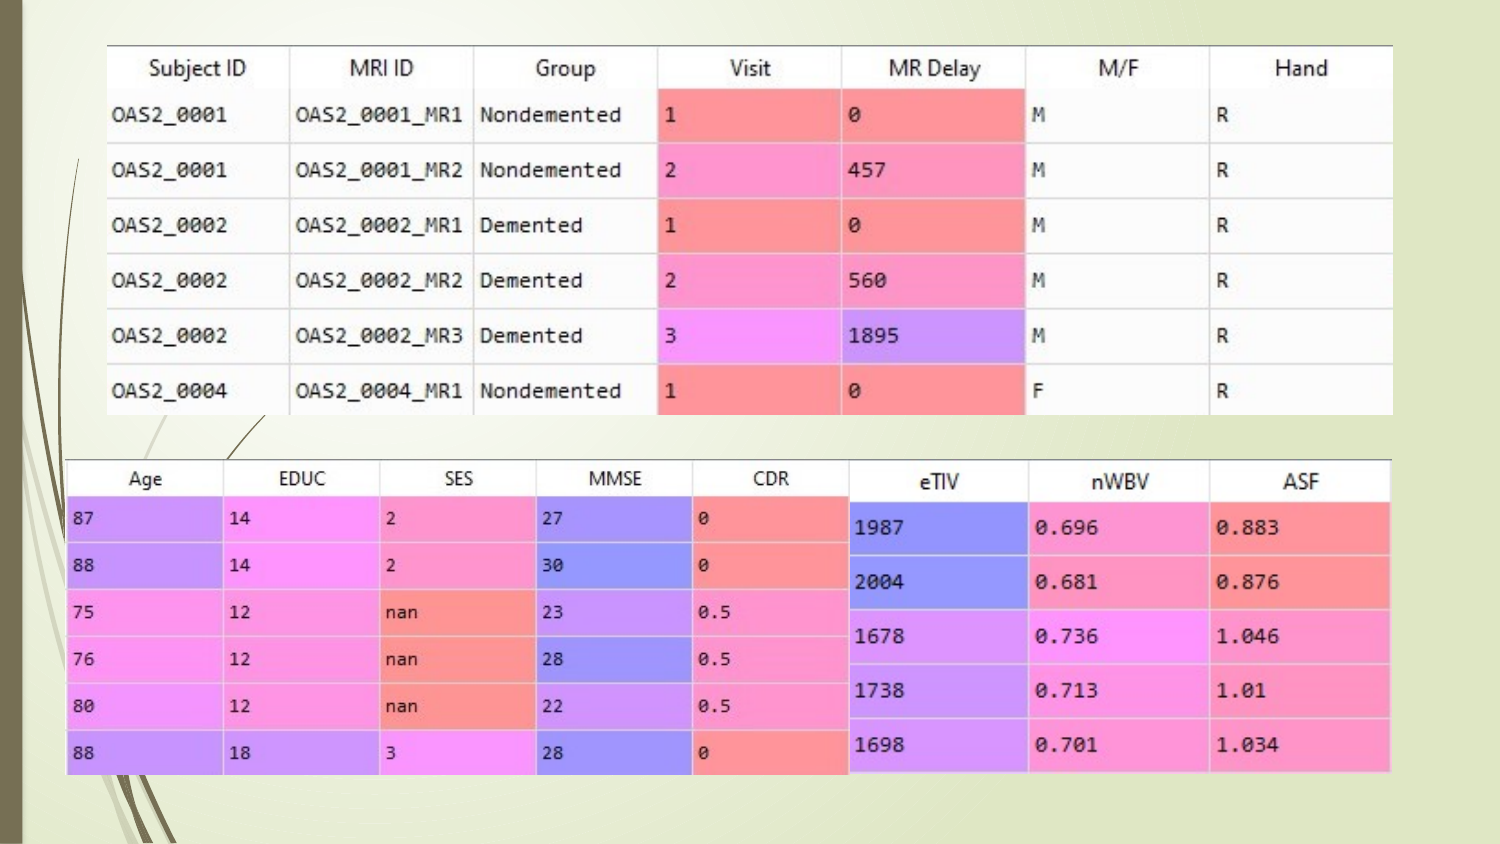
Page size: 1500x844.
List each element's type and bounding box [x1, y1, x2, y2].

picture [107, 45, 1393, 416]
picture [65, 458, 1392, 776]
